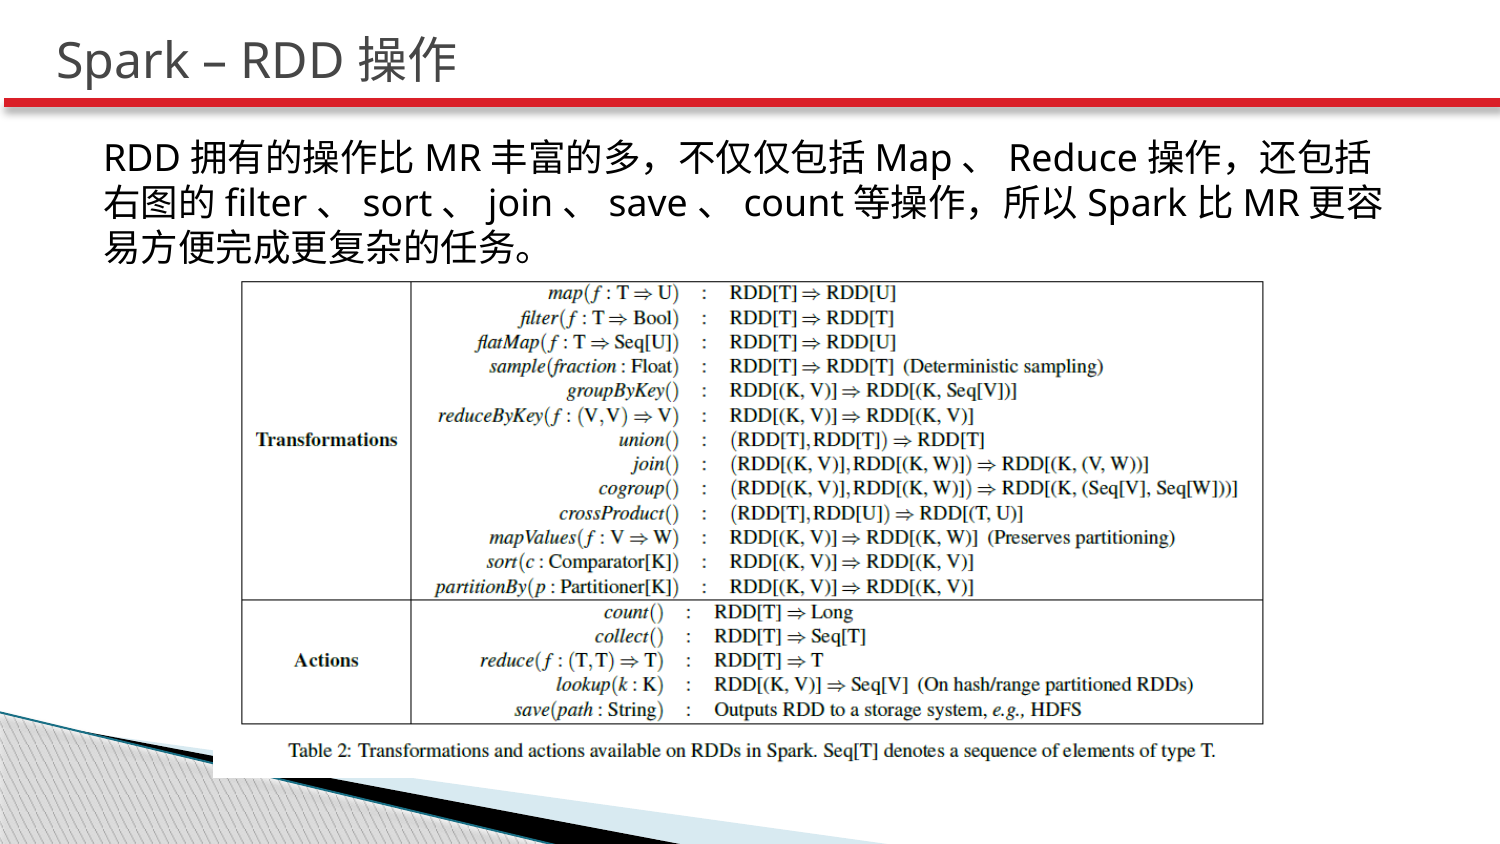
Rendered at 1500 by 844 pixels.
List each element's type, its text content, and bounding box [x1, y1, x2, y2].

text_box RDD拥有的操作比MR丰富的多，不仅仅包括Map、Reduce操作，还包括右图的filter、sort、join、save、count等操作，所以Spark比MR更容易方便完成更复杂的任务。 [88, 126, 1412, 277]
picture [213, 256, 1296, 778]
title Spark – RDD操作 [41, 20, 1392, 98]
